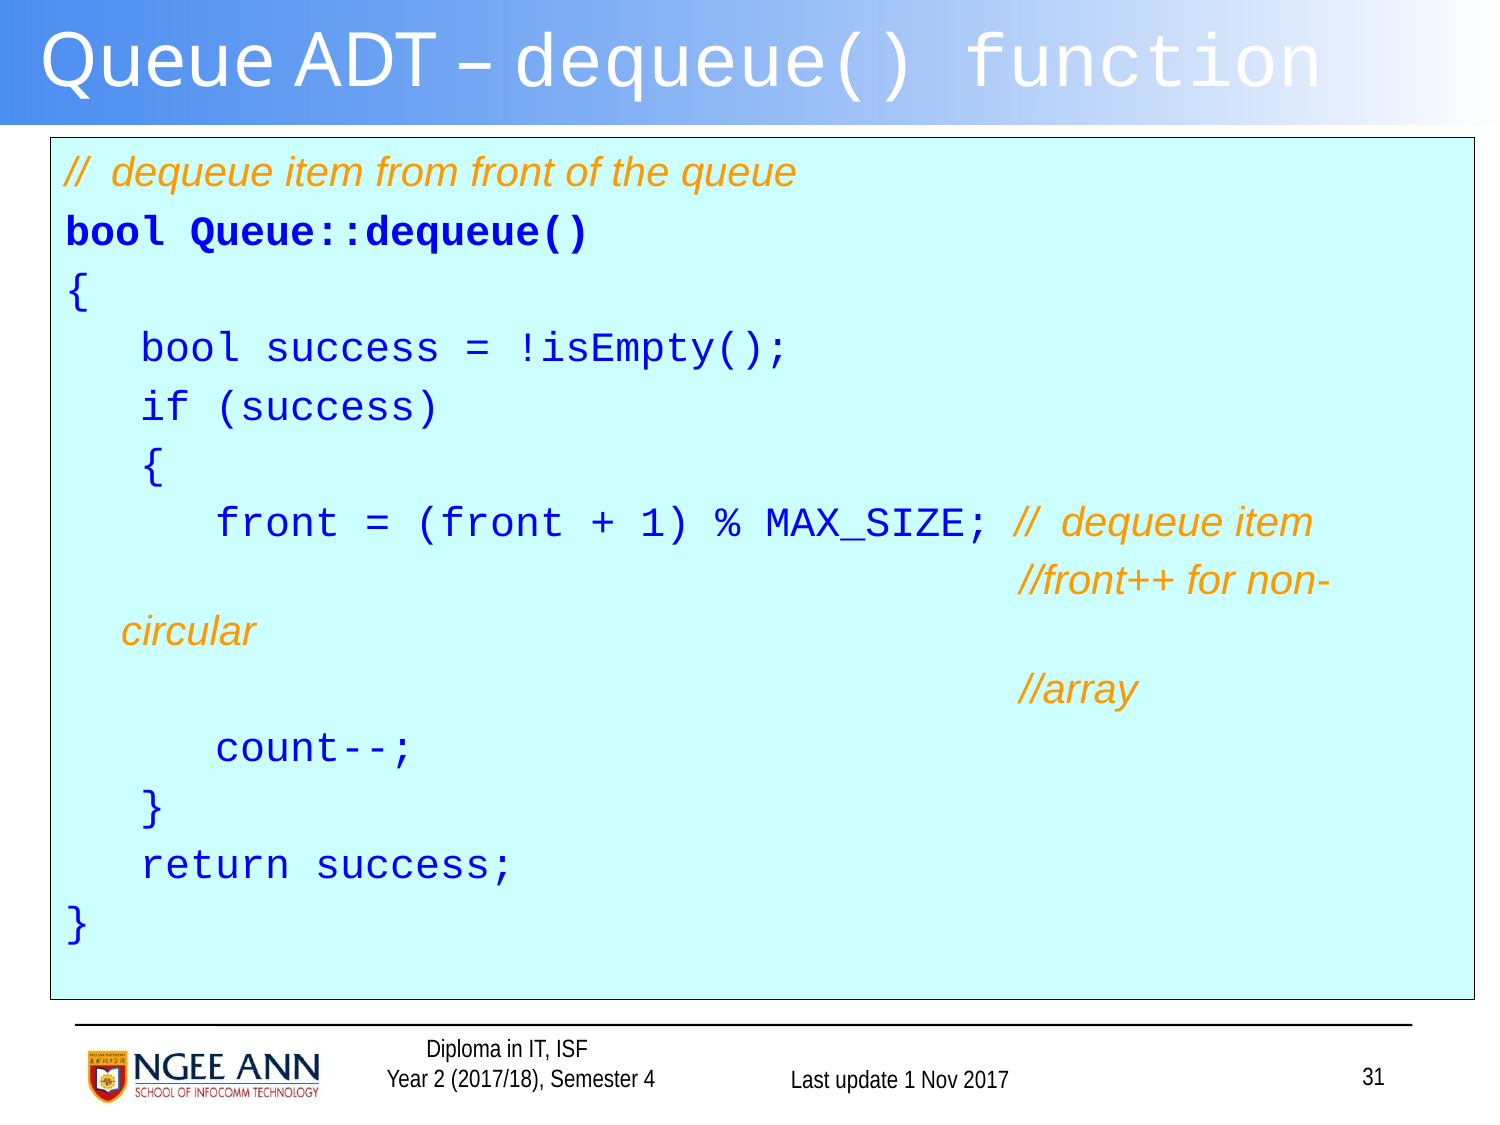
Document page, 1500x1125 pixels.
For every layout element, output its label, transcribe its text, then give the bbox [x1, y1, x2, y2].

title Queue ADT – dequeue() function [23, 0, 1500, 115]
list // dequeue item from front of the queue bool Queue::dequeue() { bool success = !isEmpty(); if (success) { front = (front + 1) % MAX_SIZE; // dequeue item //front++ for non-circular //array count--; } return success; } [50, 137, 1475, 1000]
picture [62, 1028, 344, 1125]
